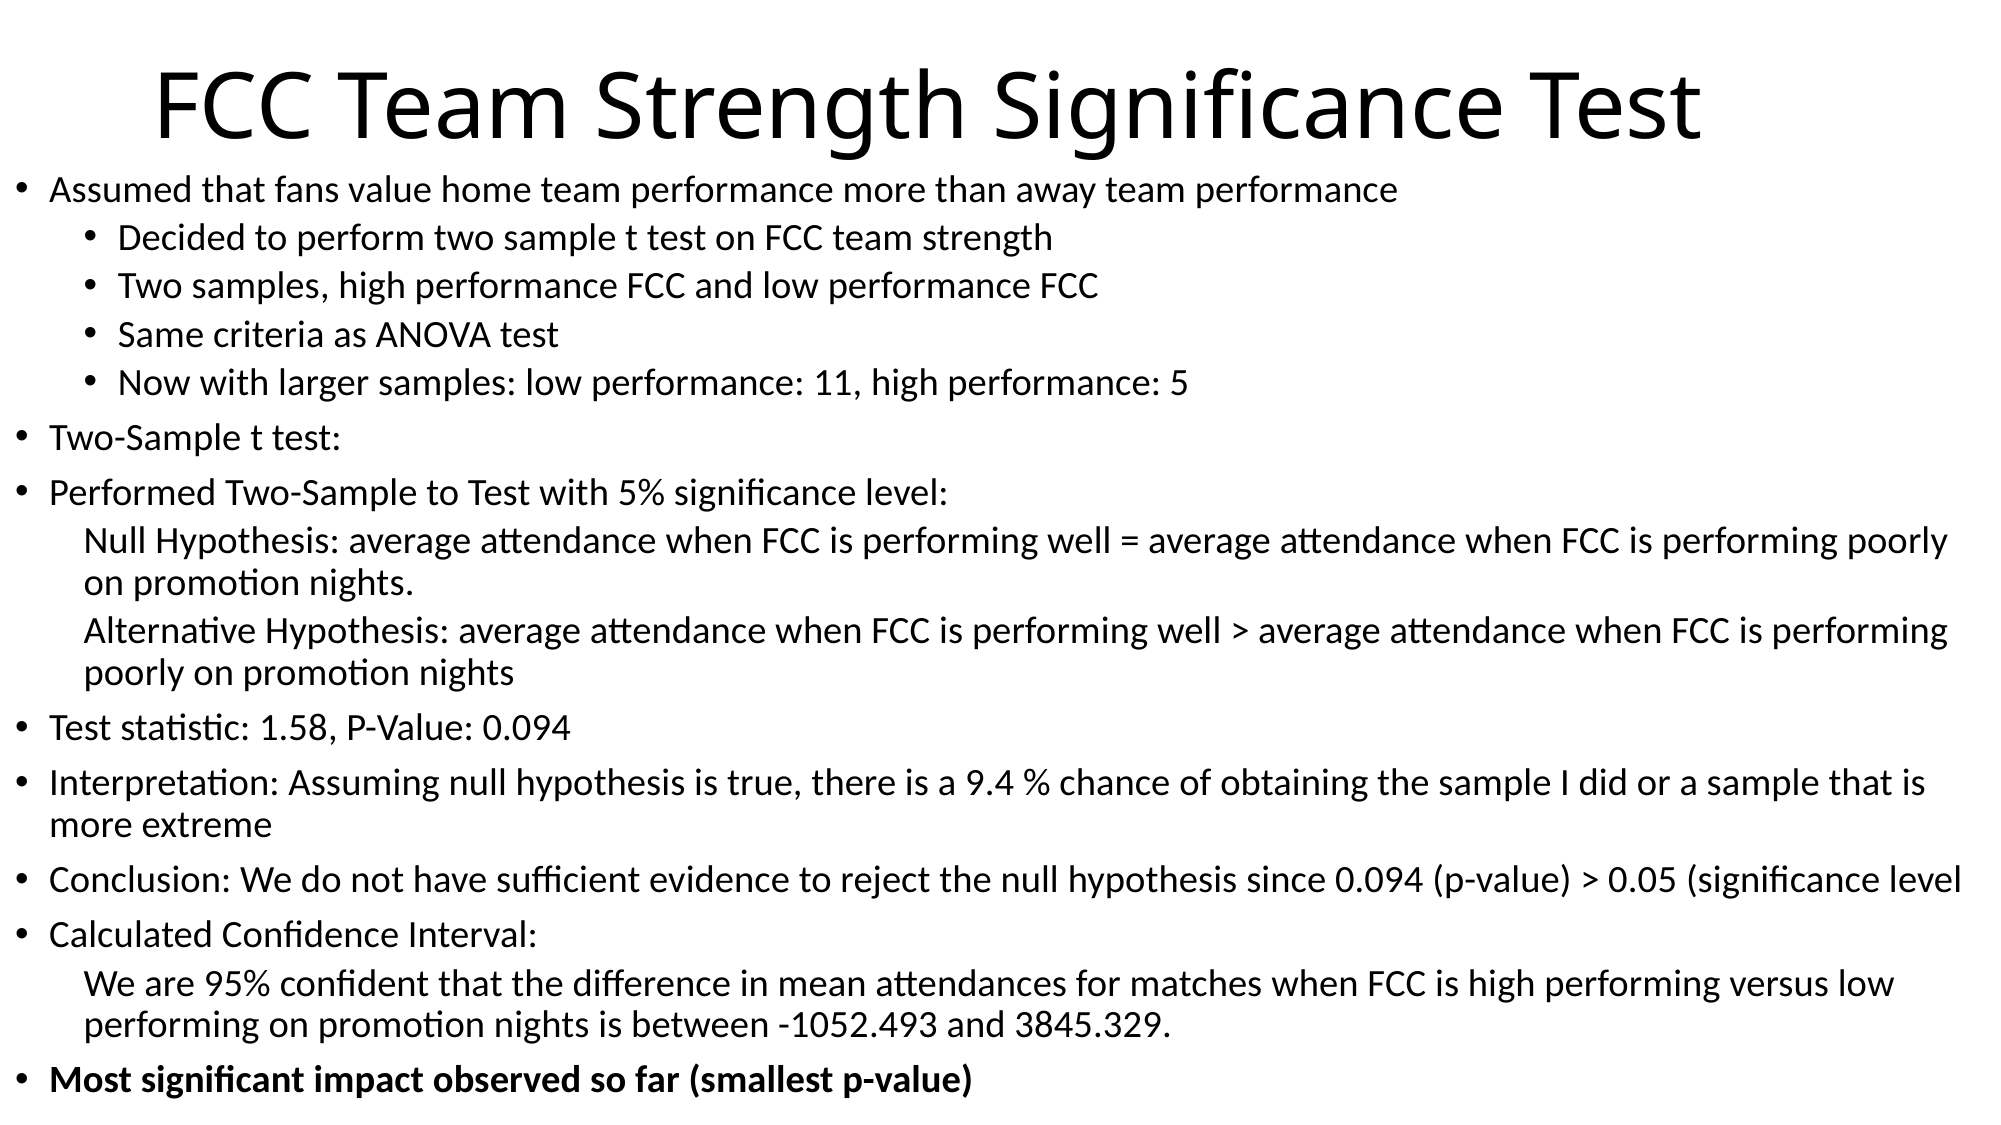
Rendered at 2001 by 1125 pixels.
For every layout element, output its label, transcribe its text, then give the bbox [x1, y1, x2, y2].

title FCC Team Strength Significance Test [137, 0, 1863, 161]
list Assumed that fans value home team performance more than away team performance Decided to perform two sample t test on FCC team strength Two samples, high performance FCC and low performance FCC Same criteria as ANOVA test Now with larger samples: low performance: 11, high performance: 5 Two-Sample t test: Performed Two-Sample to Test with 5% significance level: Null Hypothesis: average attendance when FCC is performing well = average attendance when FCC is performing poorly on promotion nights. Alternative Hypothesis: average attendance when FCC is performing well > average attendance when FCC is performing poorly on promotion nights Test statistic: 1.58, P-Value: 0.094 Interpretation: Assuming null hypothesis is true, there is a 9.4 % chance of obtaining the sample I did or a sample that is more extreme Conclusion: We do not have sufficient evidence to reject the null hypothesis since 0.094 (p-value) > 0.05 (significance level Calculated Confidence Interval: We are 95% confident that the difference in mean attendances for matches when FCC is high performing versus low performing on promotion nights is between -1052.493 and 3845.329. Most significant impact observed so far (smallest p-value) [0, 161, 2000, 1125]
